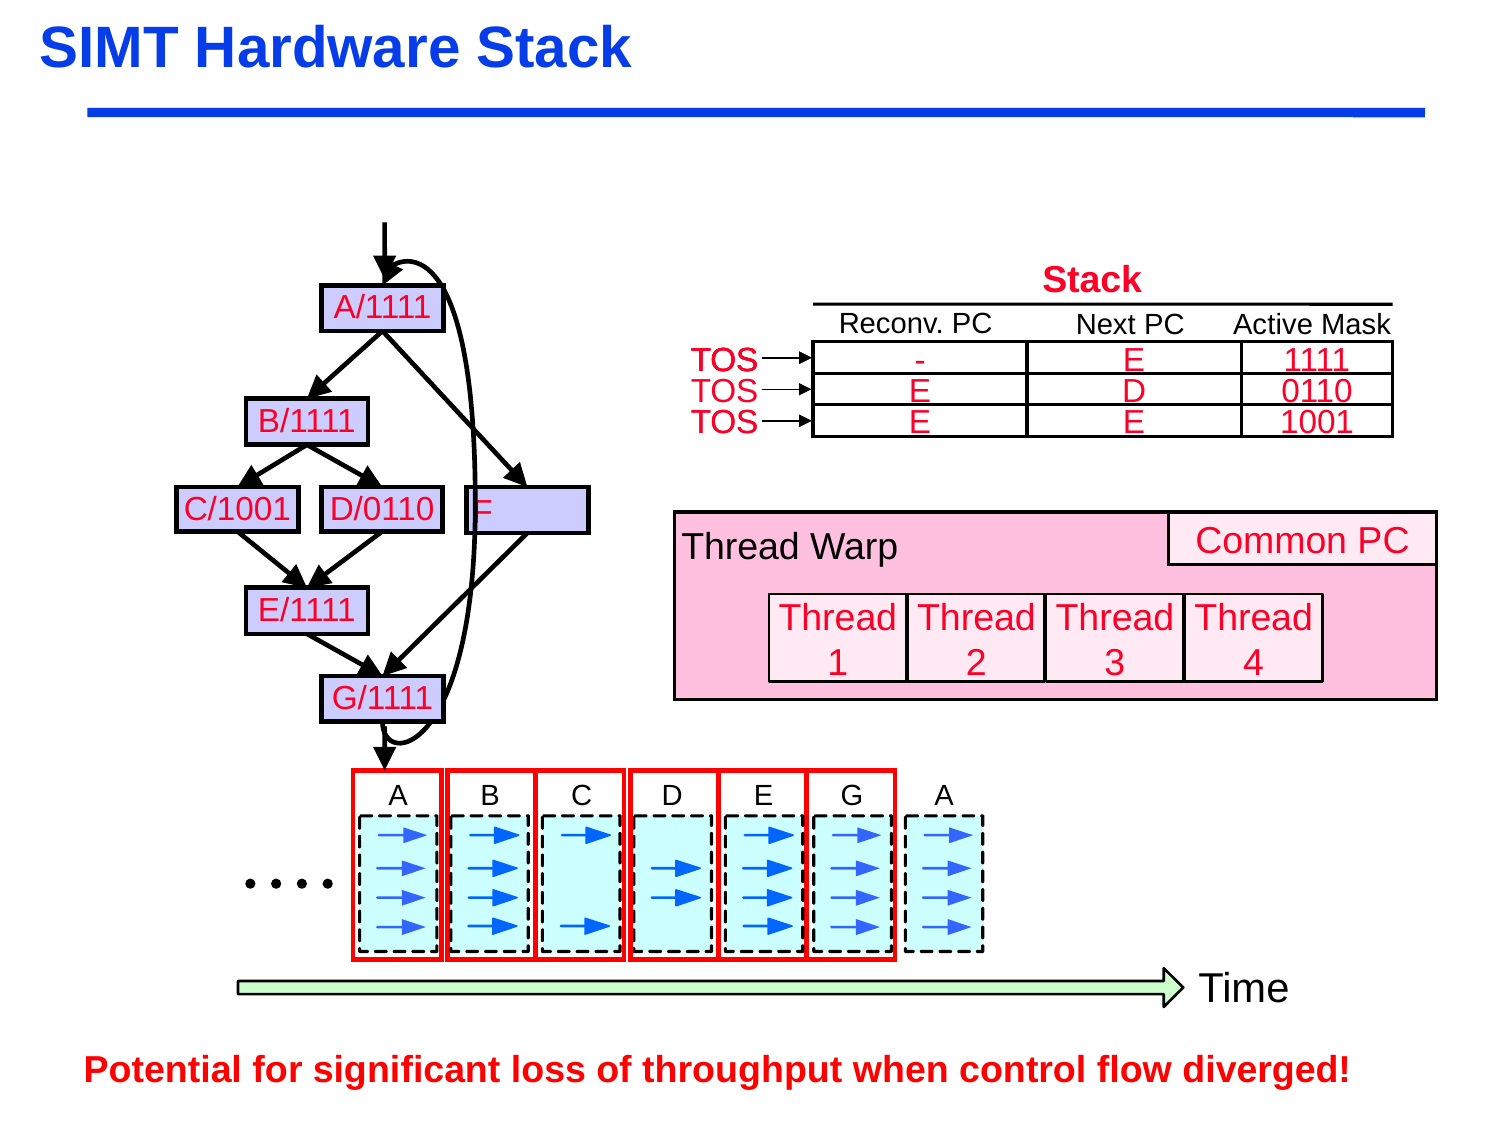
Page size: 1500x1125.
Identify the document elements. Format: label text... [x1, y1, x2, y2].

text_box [449, 776, 530, 953]
text_box [718, 770, 806, 784]
text_box [447, 770, 535, 875]
text_box [353, 770, 442, 781]
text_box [632, 776, 713, 877]
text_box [812, 247, 1393, 341]
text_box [237, 879, 1293, 1012]
text_box [374, 733, 396, 771]
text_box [541, 776, 622, 953]
text_box [806, 770, 895, 779]
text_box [674, 511, 1438, 700]
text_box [904, 776, 984, 877]
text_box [358, 776, 438, 877]
text_box [374, 222, 396, 279]
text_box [176, 282, 589, 725]
text_box [630, 770, 718, 784]
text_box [812, 776, 893, 877]
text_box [686, 341, 1393, 437]
text_box [535, 770, 624, 875]
title SIMT Hardware Stack [28, 14, 1372, 132]
text_box Potential for significant loss of throughput when control flow diverged! [69, 1037, 1368, 1098]
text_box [724, 776, 804, 953]
